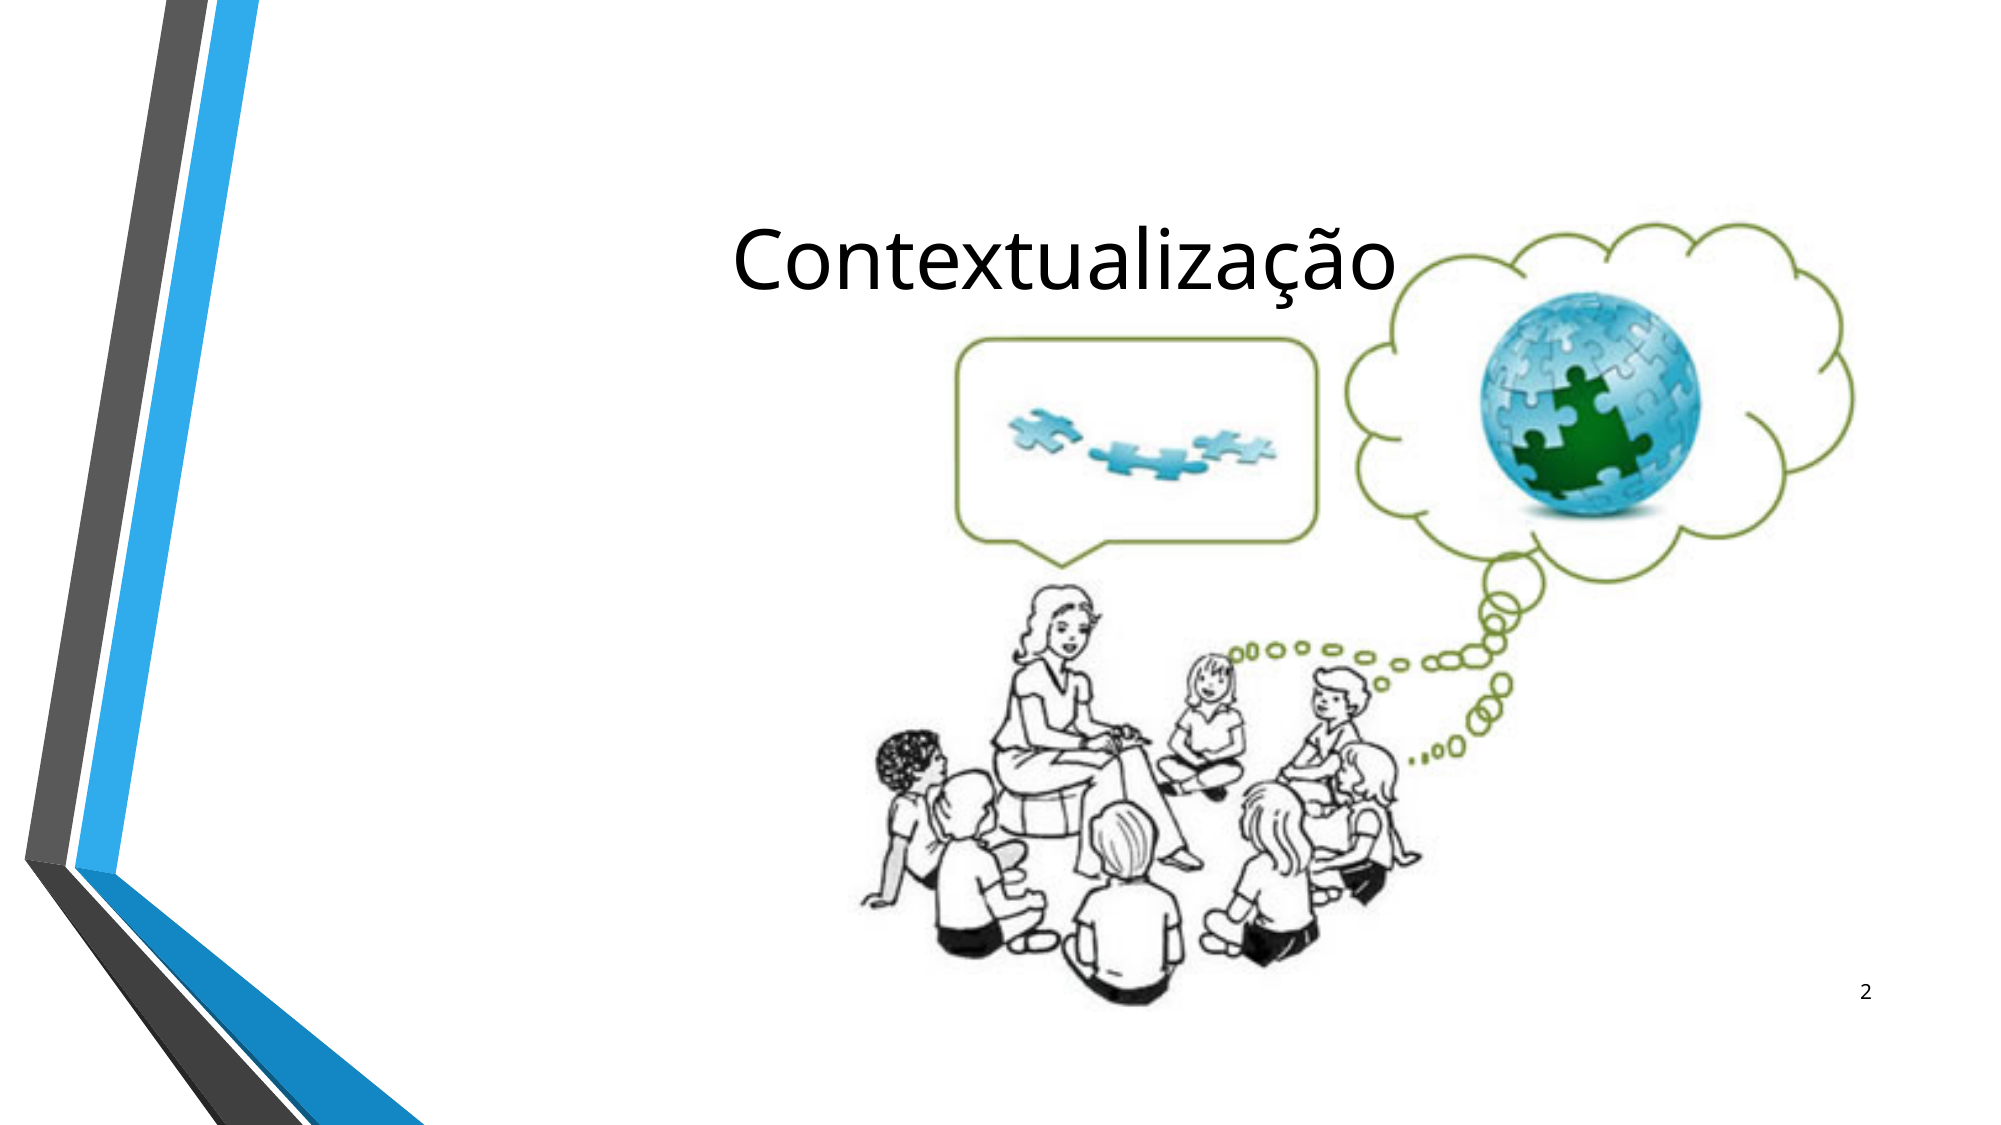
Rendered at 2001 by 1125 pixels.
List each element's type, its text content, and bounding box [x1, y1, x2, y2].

slide_number 2 [1796, 962, 1887, 1023]
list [846, 184, 1859, 1012]
title Contextualização [243, 112, 1887, 400]
